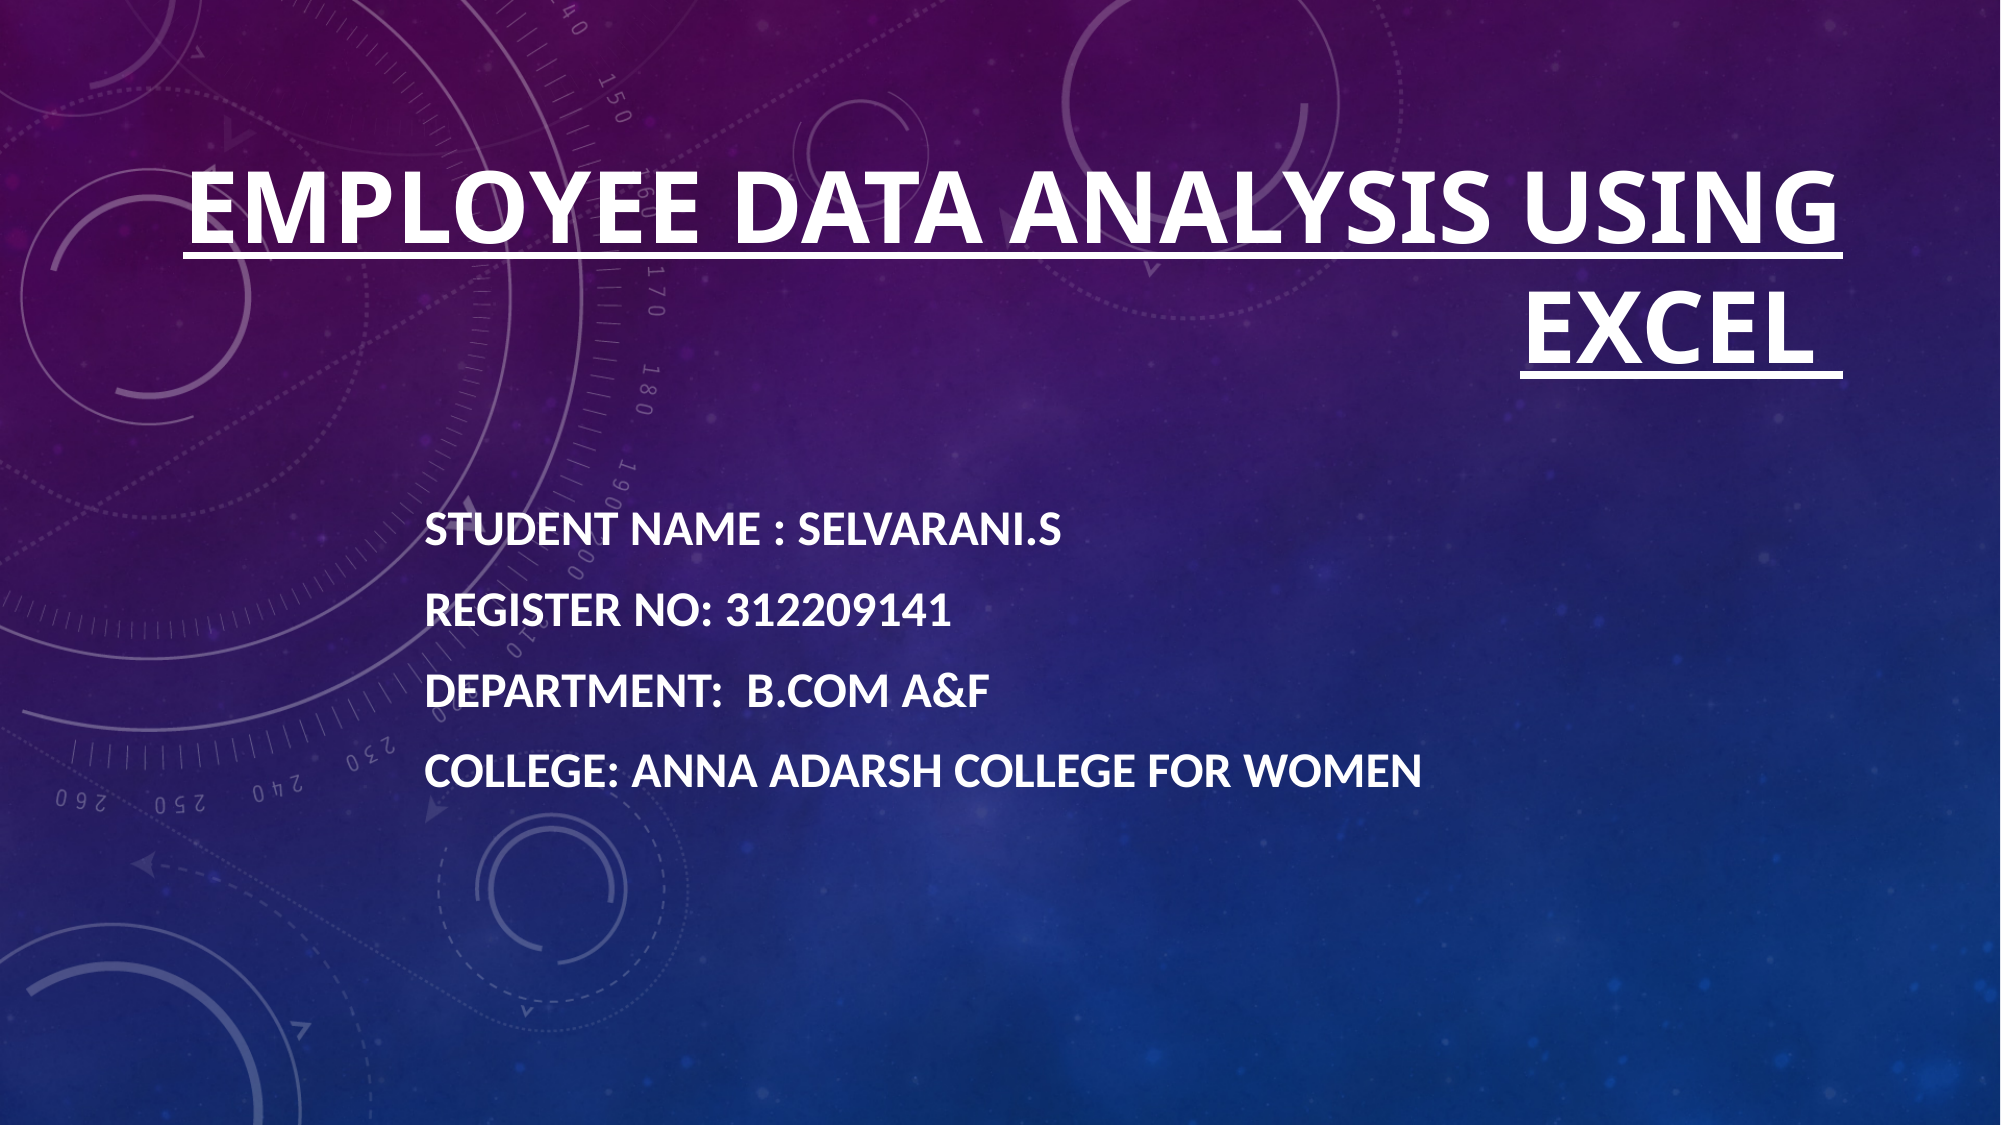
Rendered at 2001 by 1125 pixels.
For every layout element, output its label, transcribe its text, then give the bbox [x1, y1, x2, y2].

title Employee Data analysis using Excel [46, 0, 1859, 392]
picture [0, 0, 2001, 1125]
subtitle Student Name : Selvarani.S Register No: 312209141 Department: B.com A&f College: Anna Adarsh College for women [409, 0, 2000, 1048]
